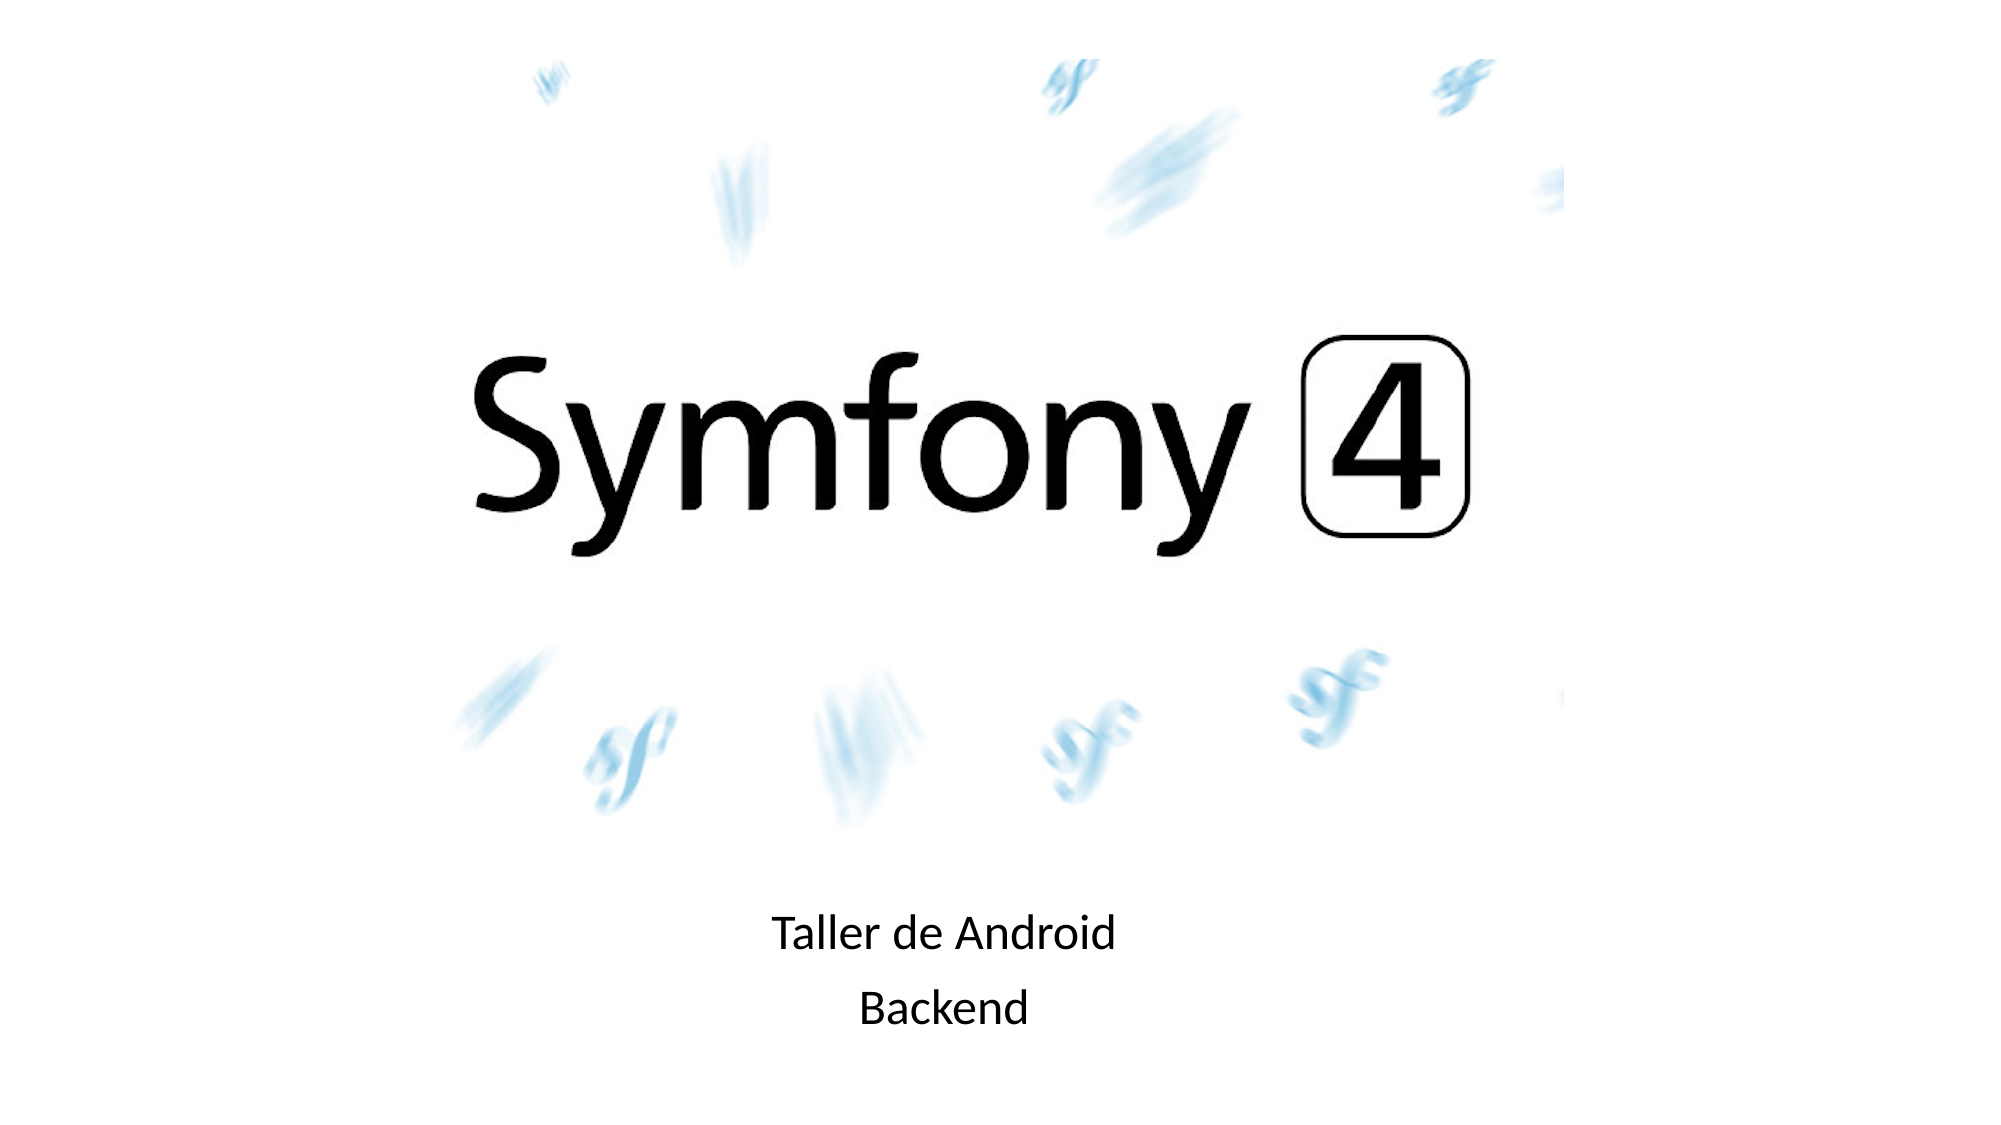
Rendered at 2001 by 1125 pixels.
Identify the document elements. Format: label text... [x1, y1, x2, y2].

picture [403, 59, 1564, 840]
subtitle Taller de Android Backend [194, 898, 1695, 1125]
